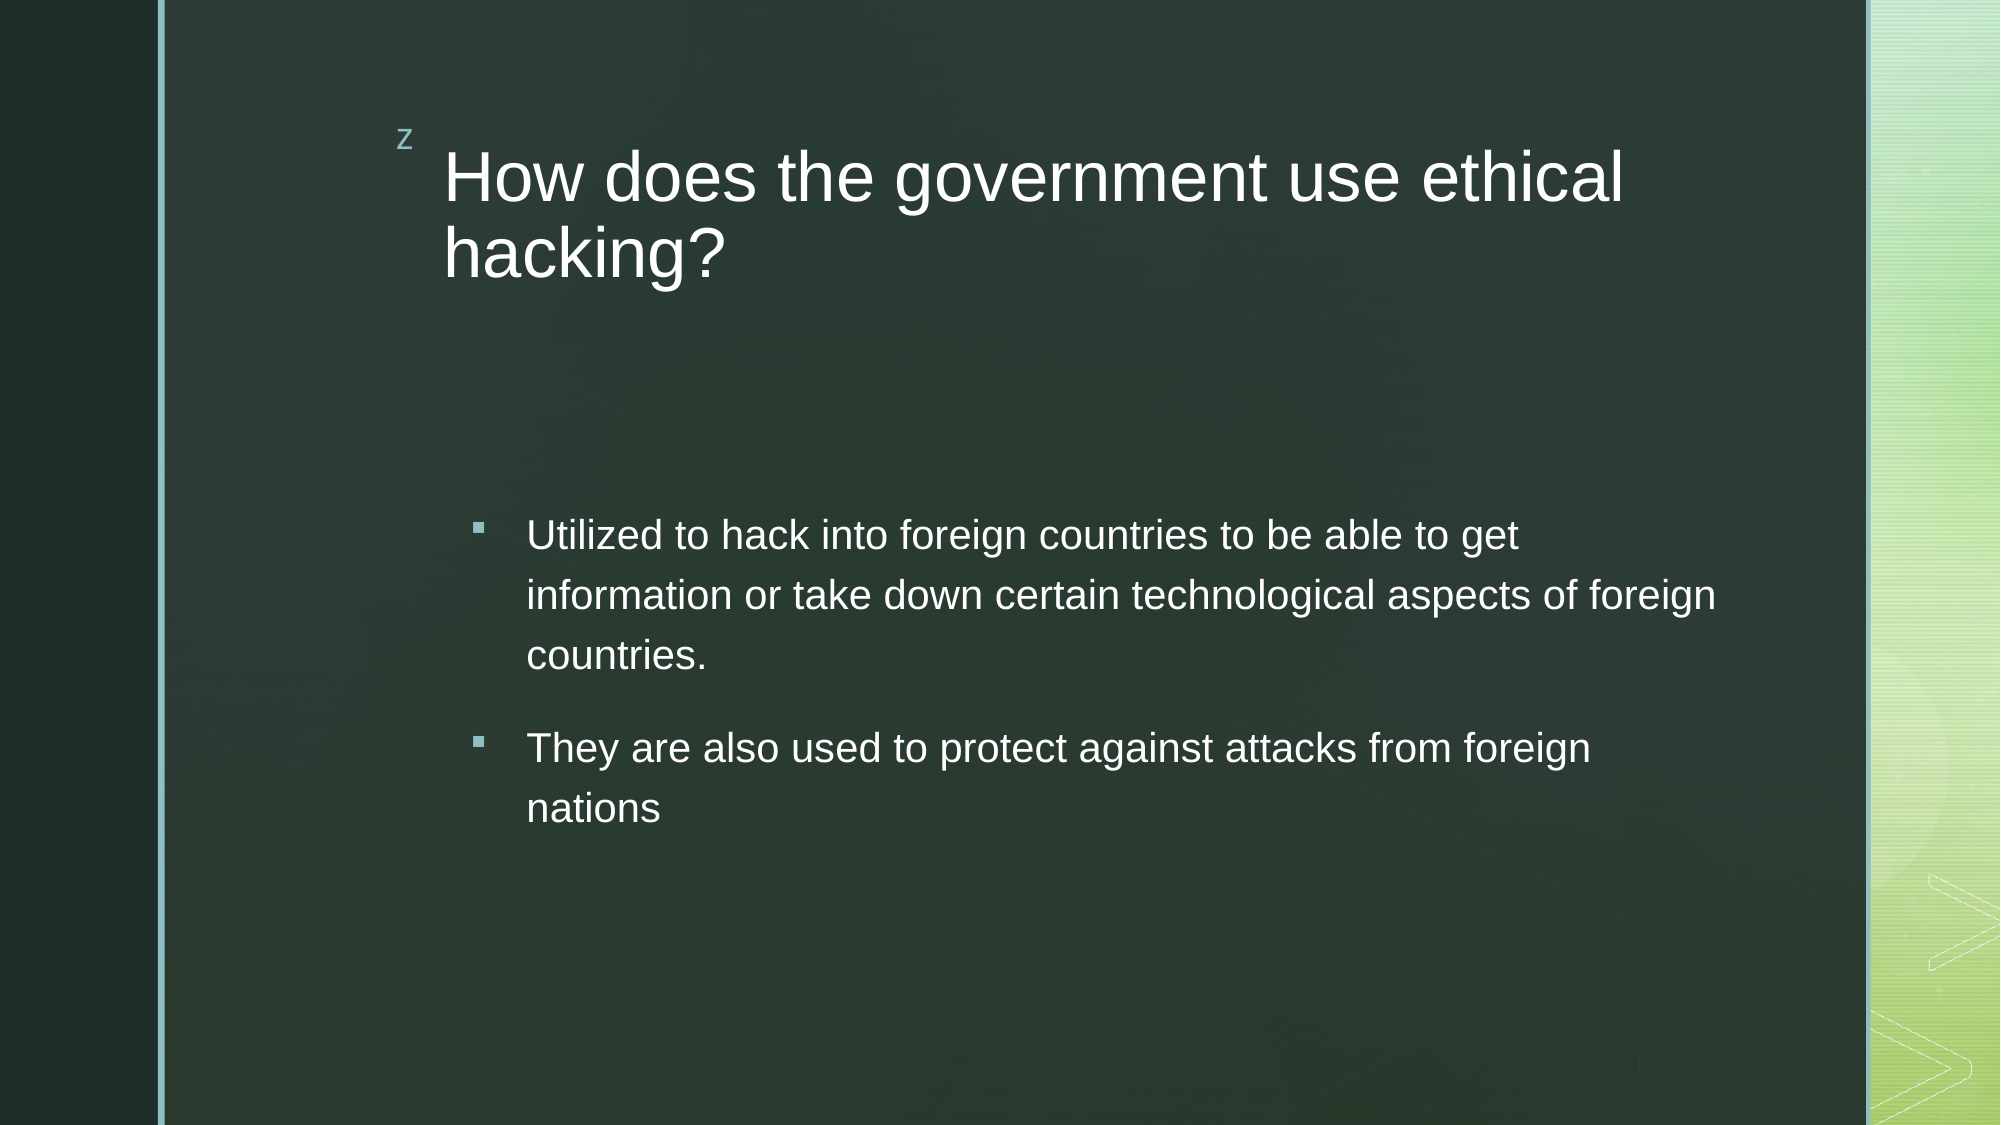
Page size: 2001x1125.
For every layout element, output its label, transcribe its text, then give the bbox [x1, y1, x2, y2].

picture [1871, 0, 2001, 1125]
list Utilized to hack into foreign countries to be able to get information or take down certain technological aspects of foreign countries. They are also used to protect against attacks from foreign nations [454, 336, 1734, 993]
title How does the government use ethical hacking? [428, 132, 1734, 310]
